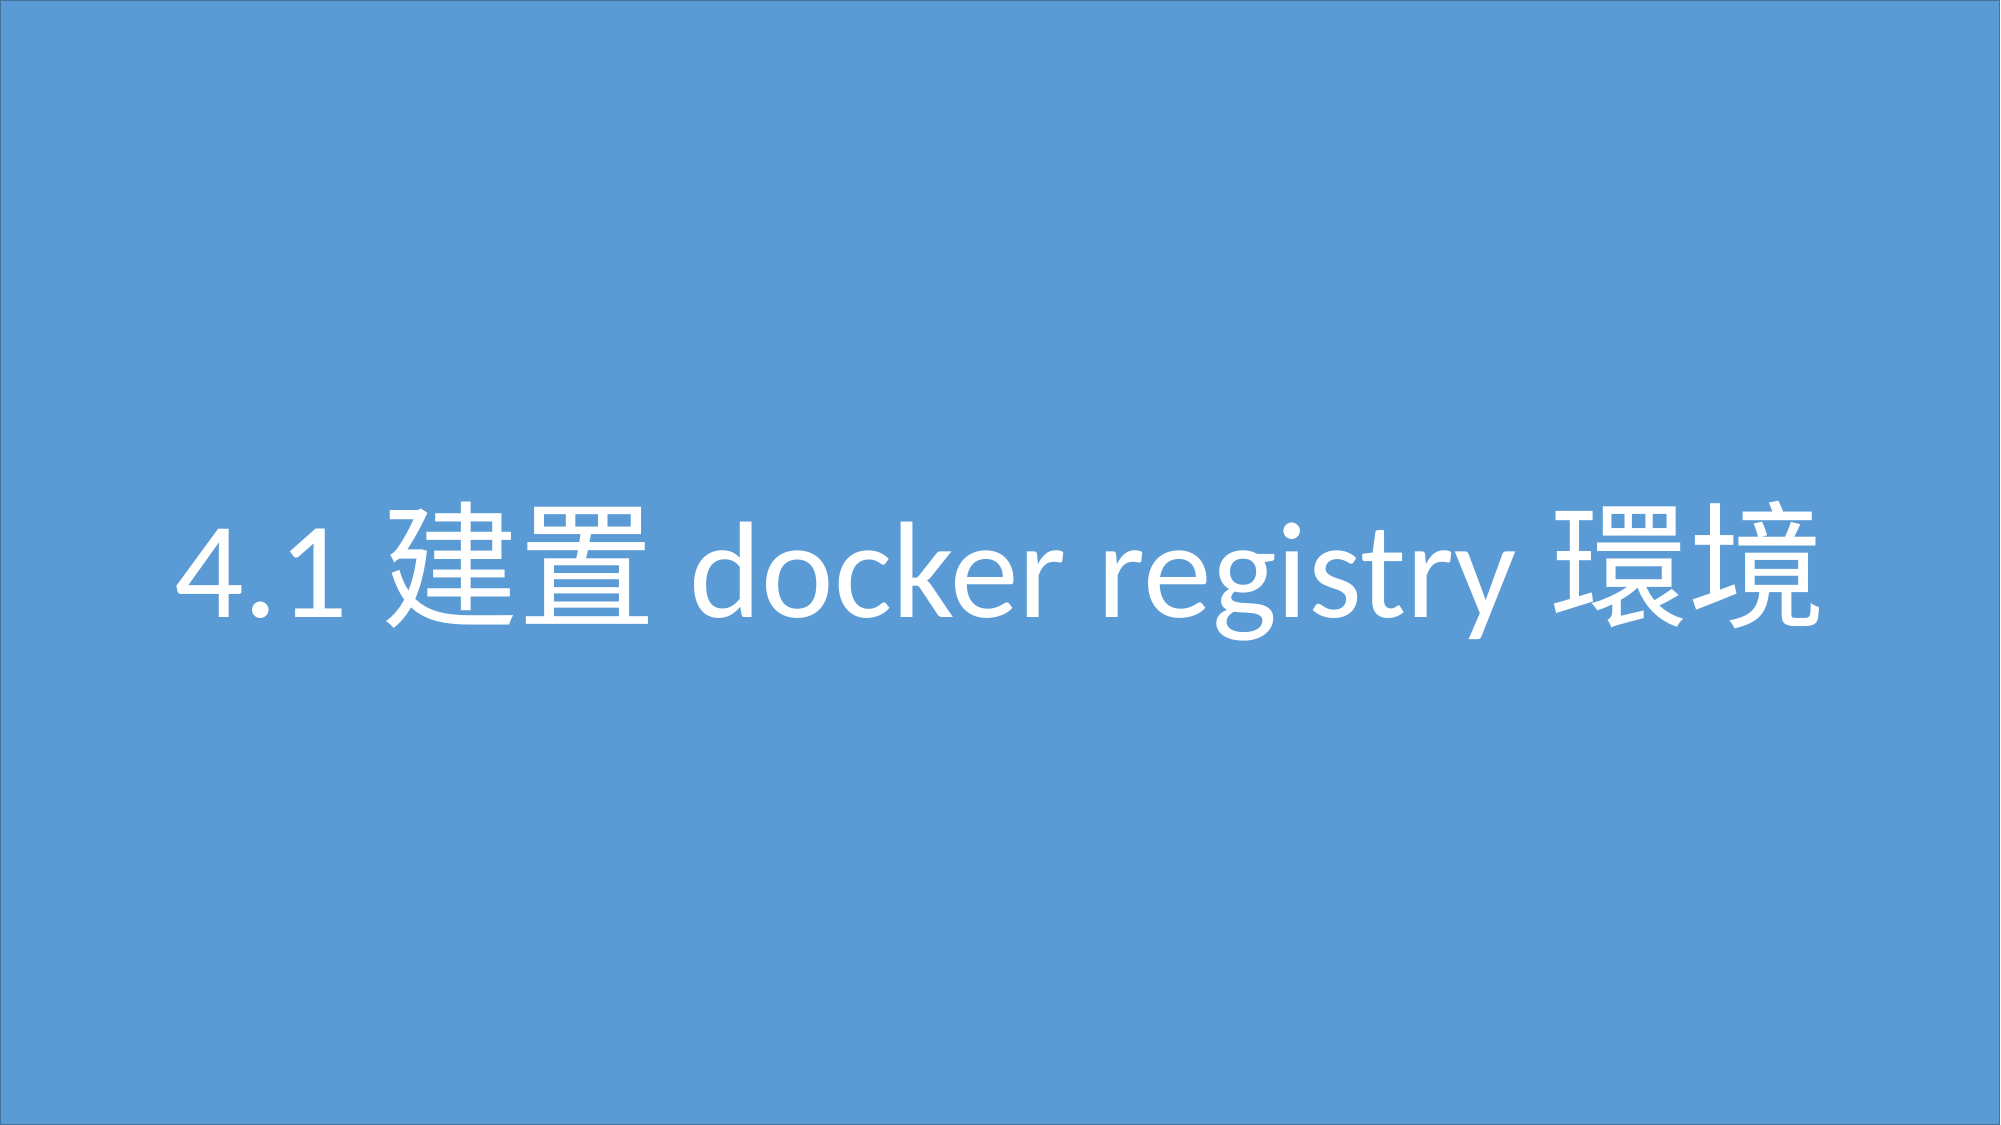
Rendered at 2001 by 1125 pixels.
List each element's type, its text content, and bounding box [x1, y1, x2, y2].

text_box 4.1建置docker registry環境 [0, 0, 2000, 1125]
